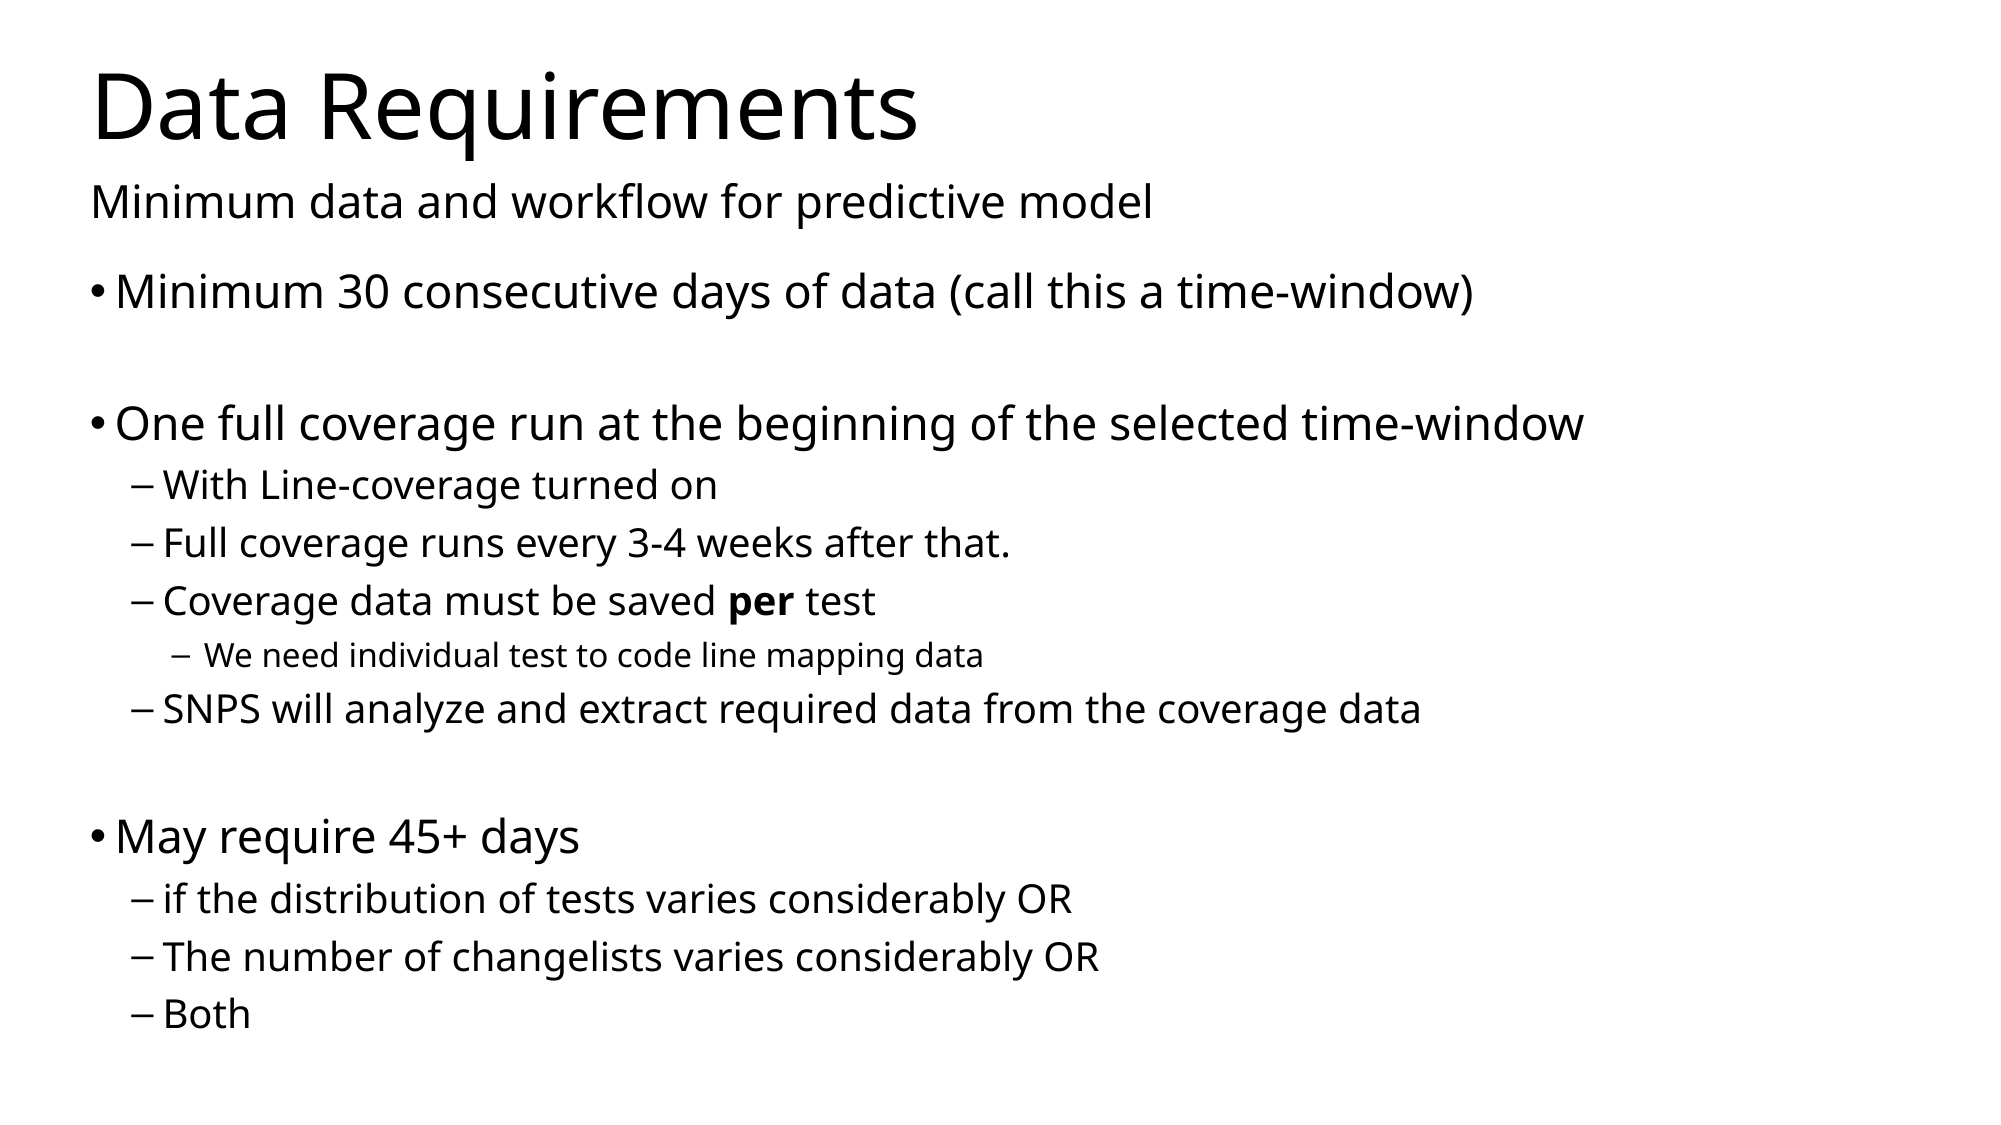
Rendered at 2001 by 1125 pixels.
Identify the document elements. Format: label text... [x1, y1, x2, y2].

list Minimum 30 consecutive days of data (call this a time-window) One full coverage run at the beginning of the selected time-window With Line-coverage turned on Full coverage runs every 3-4 weeks after that. Coverage data must be saved per test We need individual test to code line mapping data SNPS will analyze and extract required data from the coverage data May require 45+ days if the distribution of tests varies considerably OR The number of changelists varies considerably OR Both [74, 254, 1925, 1050]
list Minimum data and workflow for predictive model [74, 164, 1925, 225]
title Data Requirements [75, 0, 1926, 165]
